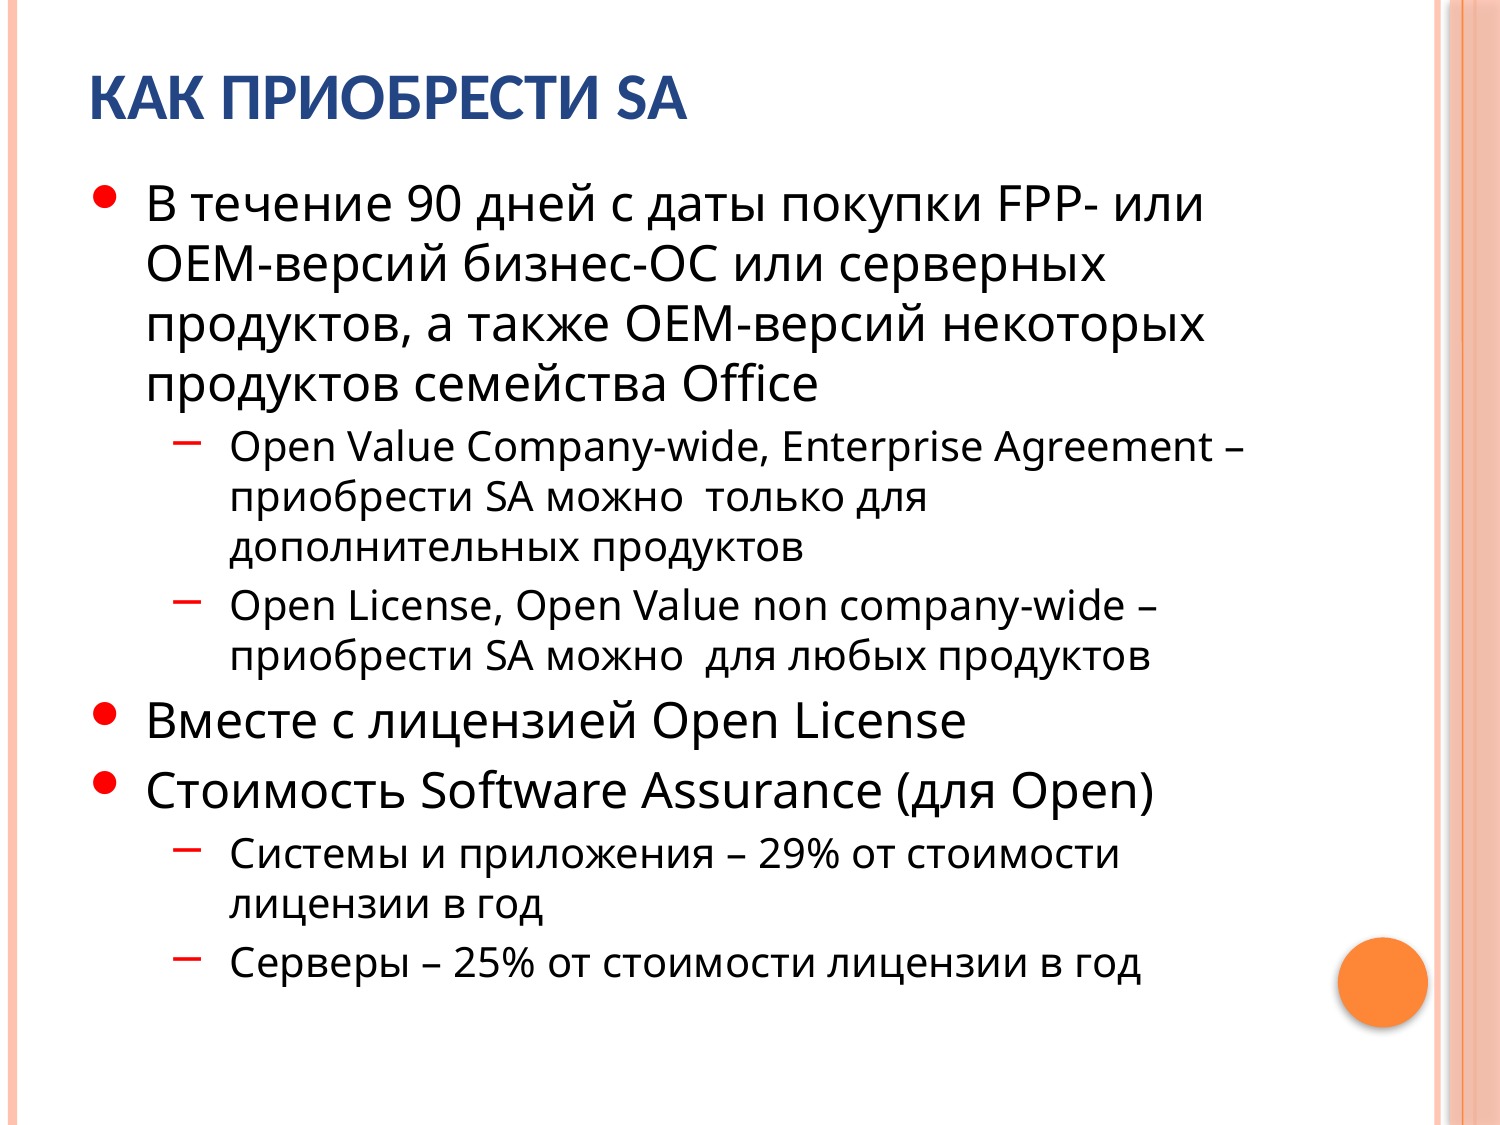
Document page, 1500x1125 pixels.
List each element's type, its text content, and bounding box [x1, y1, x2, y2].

list В течение 90 дней с даты покупки FPP- или OEM-версий бизнес-ОС или серверных продуктов, а также OEM-версий некоторых продуктов семейства Office Open Value Company-wide, Enterprise Agreement – приобрести SA можно только для дополнительных продуктов Open License, Open Value non company-wide – приобрести SA можно для любых продуктов Вместе с лицензией Open License Стоимость Software Assurance (для Open) Системы и приложения – 29% от стоимости лицензии в год Серверы – 25% от стоимости лицензии в год [75, 164, 1300, 1062]
title Как приобрести SA [75, 45, 1300, 141]
